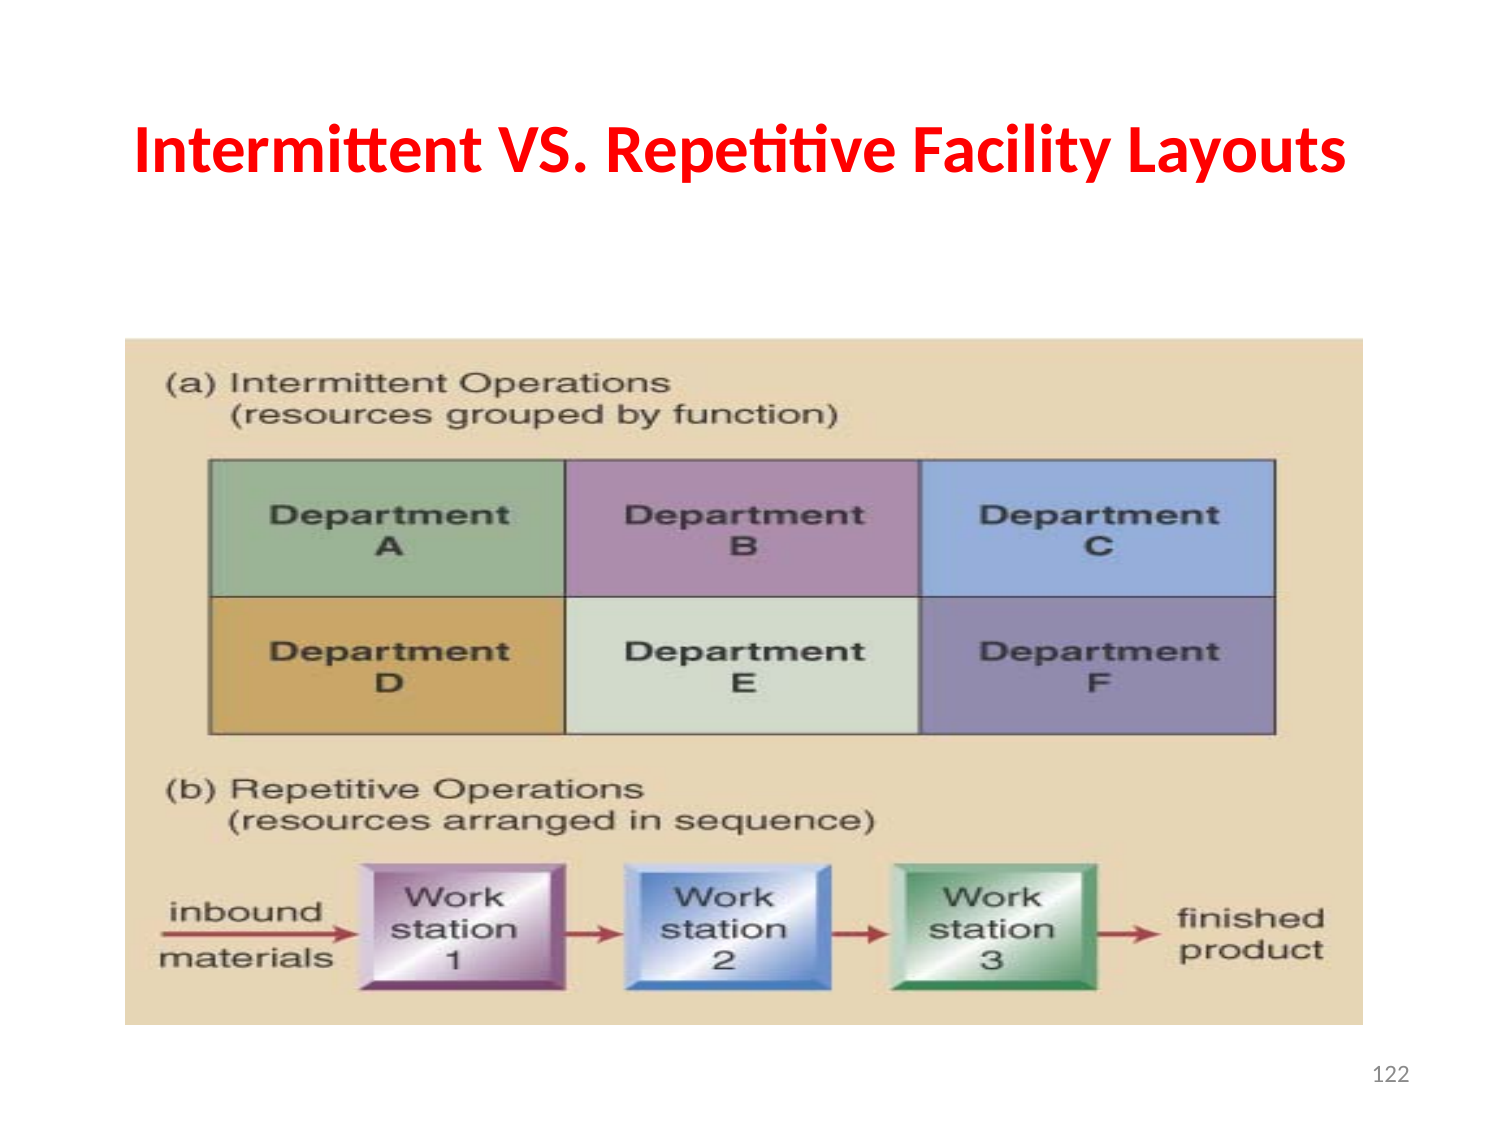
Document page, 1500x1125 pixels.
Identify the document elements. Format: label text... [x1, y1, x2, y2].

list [124, 337, 1363, 1026]
title Intermittent VS. Repetitive Facility Layouts [75, 45, 1425, 233]
slide_number 122 [1074, 1042, 1425, 1103]
